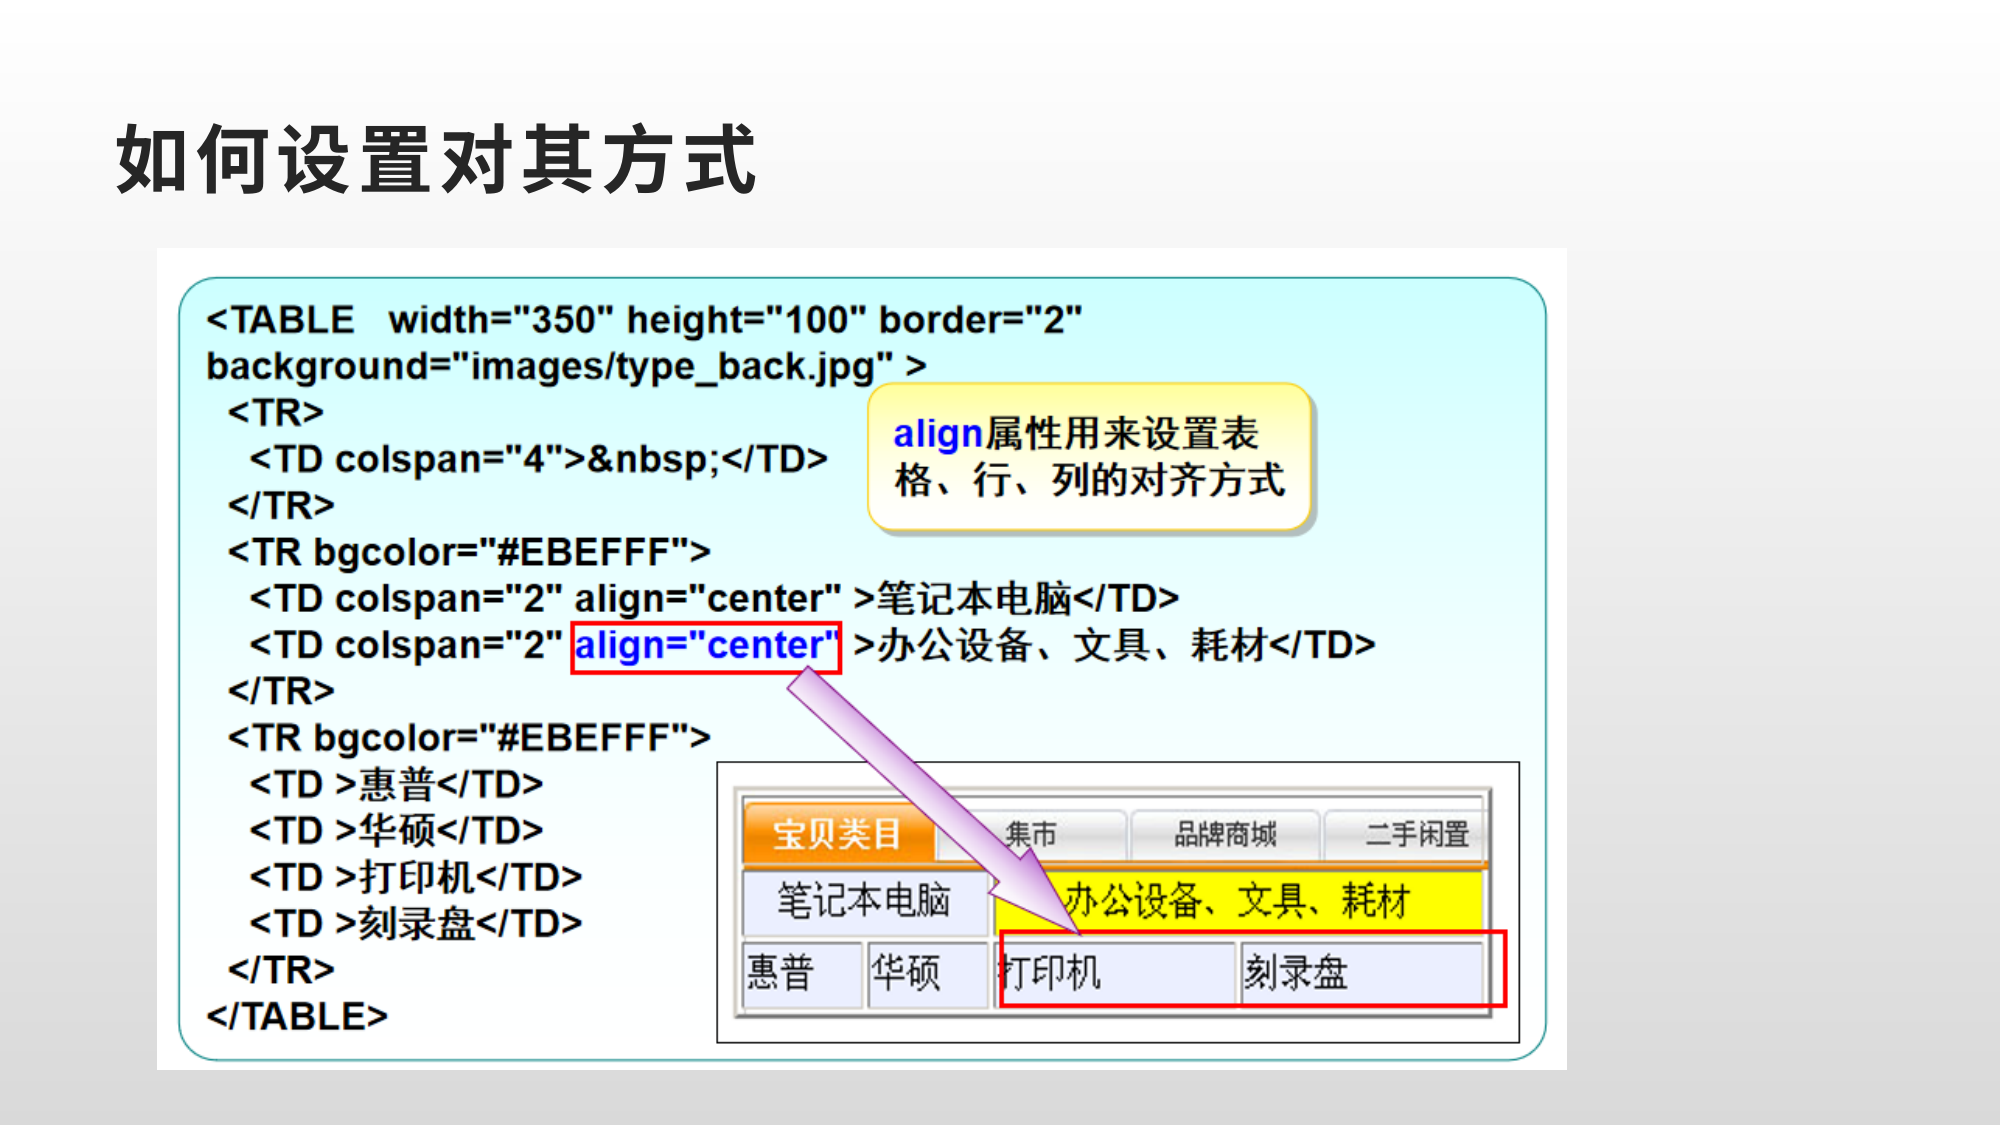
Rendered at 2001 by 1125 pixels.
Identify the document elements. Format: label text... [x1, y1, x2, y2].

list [157, 248, 1567, 1070]
title 如何设置对其方式 [99, 99, 1900, 216]
